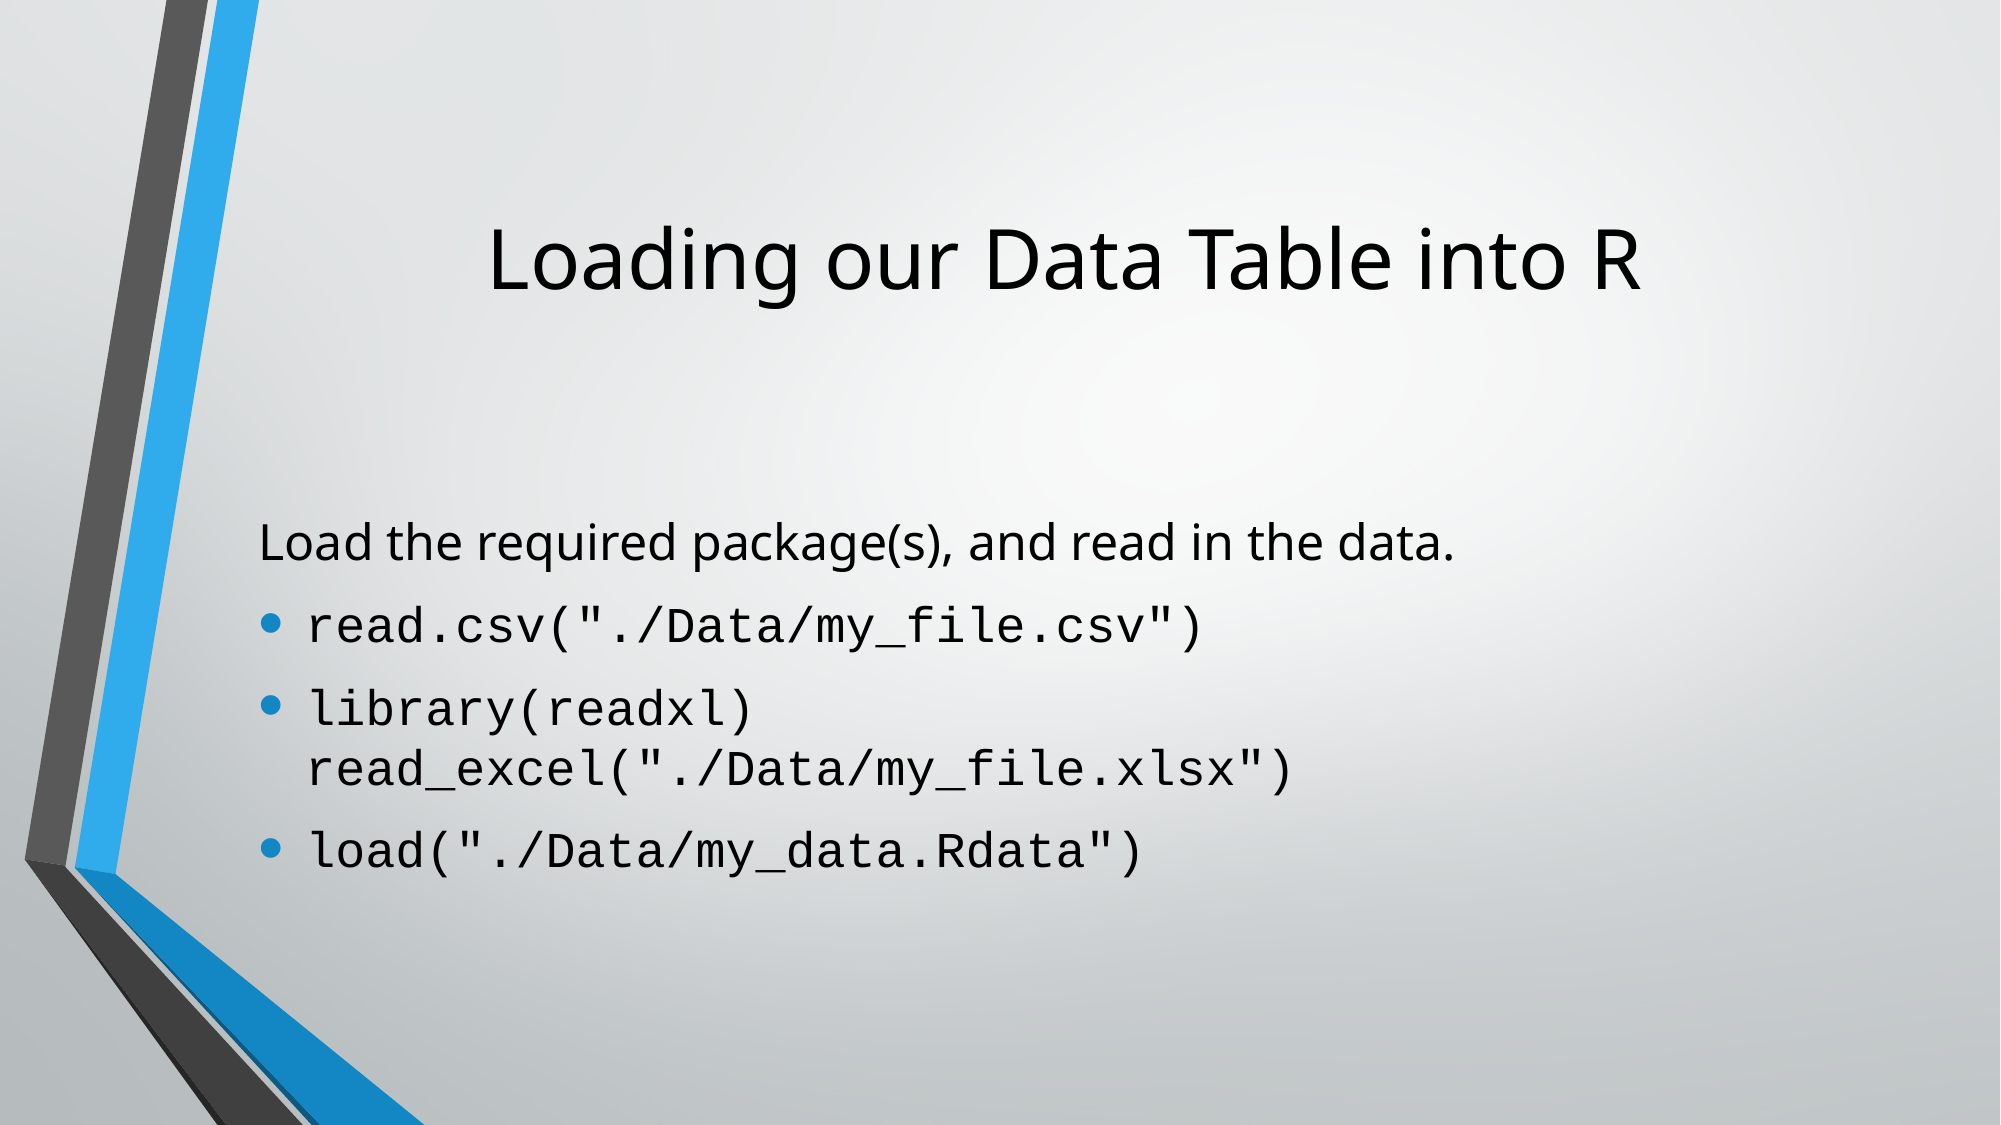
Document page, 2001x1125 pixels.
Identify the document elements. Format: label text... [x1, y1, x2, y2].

title Loading our Data Table into R [243, 112, 1887, 400]
list Load the required package(s), and read in the data. read.csv("./Data/my_file.csv") library(readxl) read_excel("./Data/my_file.xlsx") load("./Data/my_data.Rdata") [243, 437, 1887, 950]
